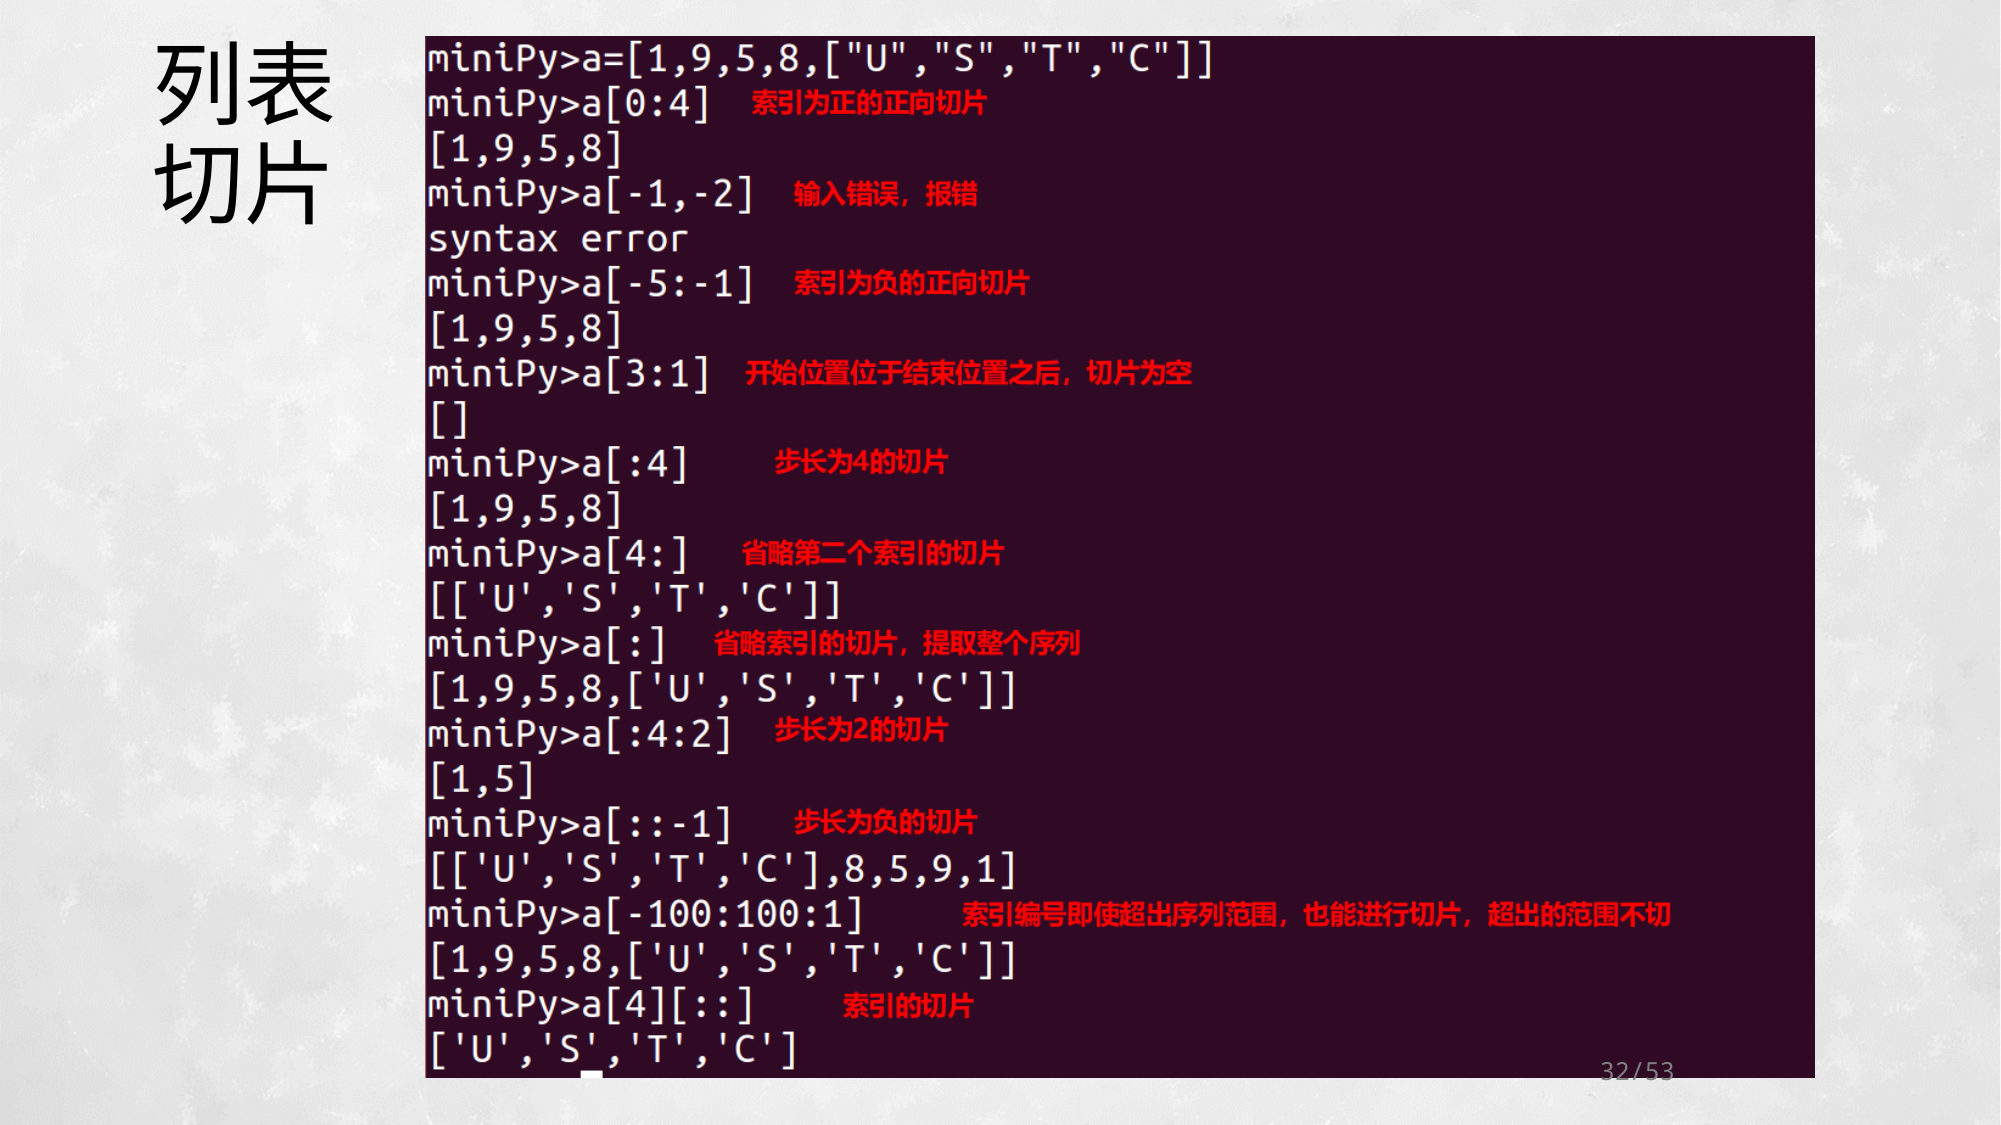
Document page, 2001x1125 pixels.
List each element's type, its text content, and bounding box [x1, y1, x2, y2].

slide_number 32/53 [1412, 1042, 1863, 1103]
title 列表切片 [137, 0, 426, 245]
picture [425, 36, 1815, 1078]
